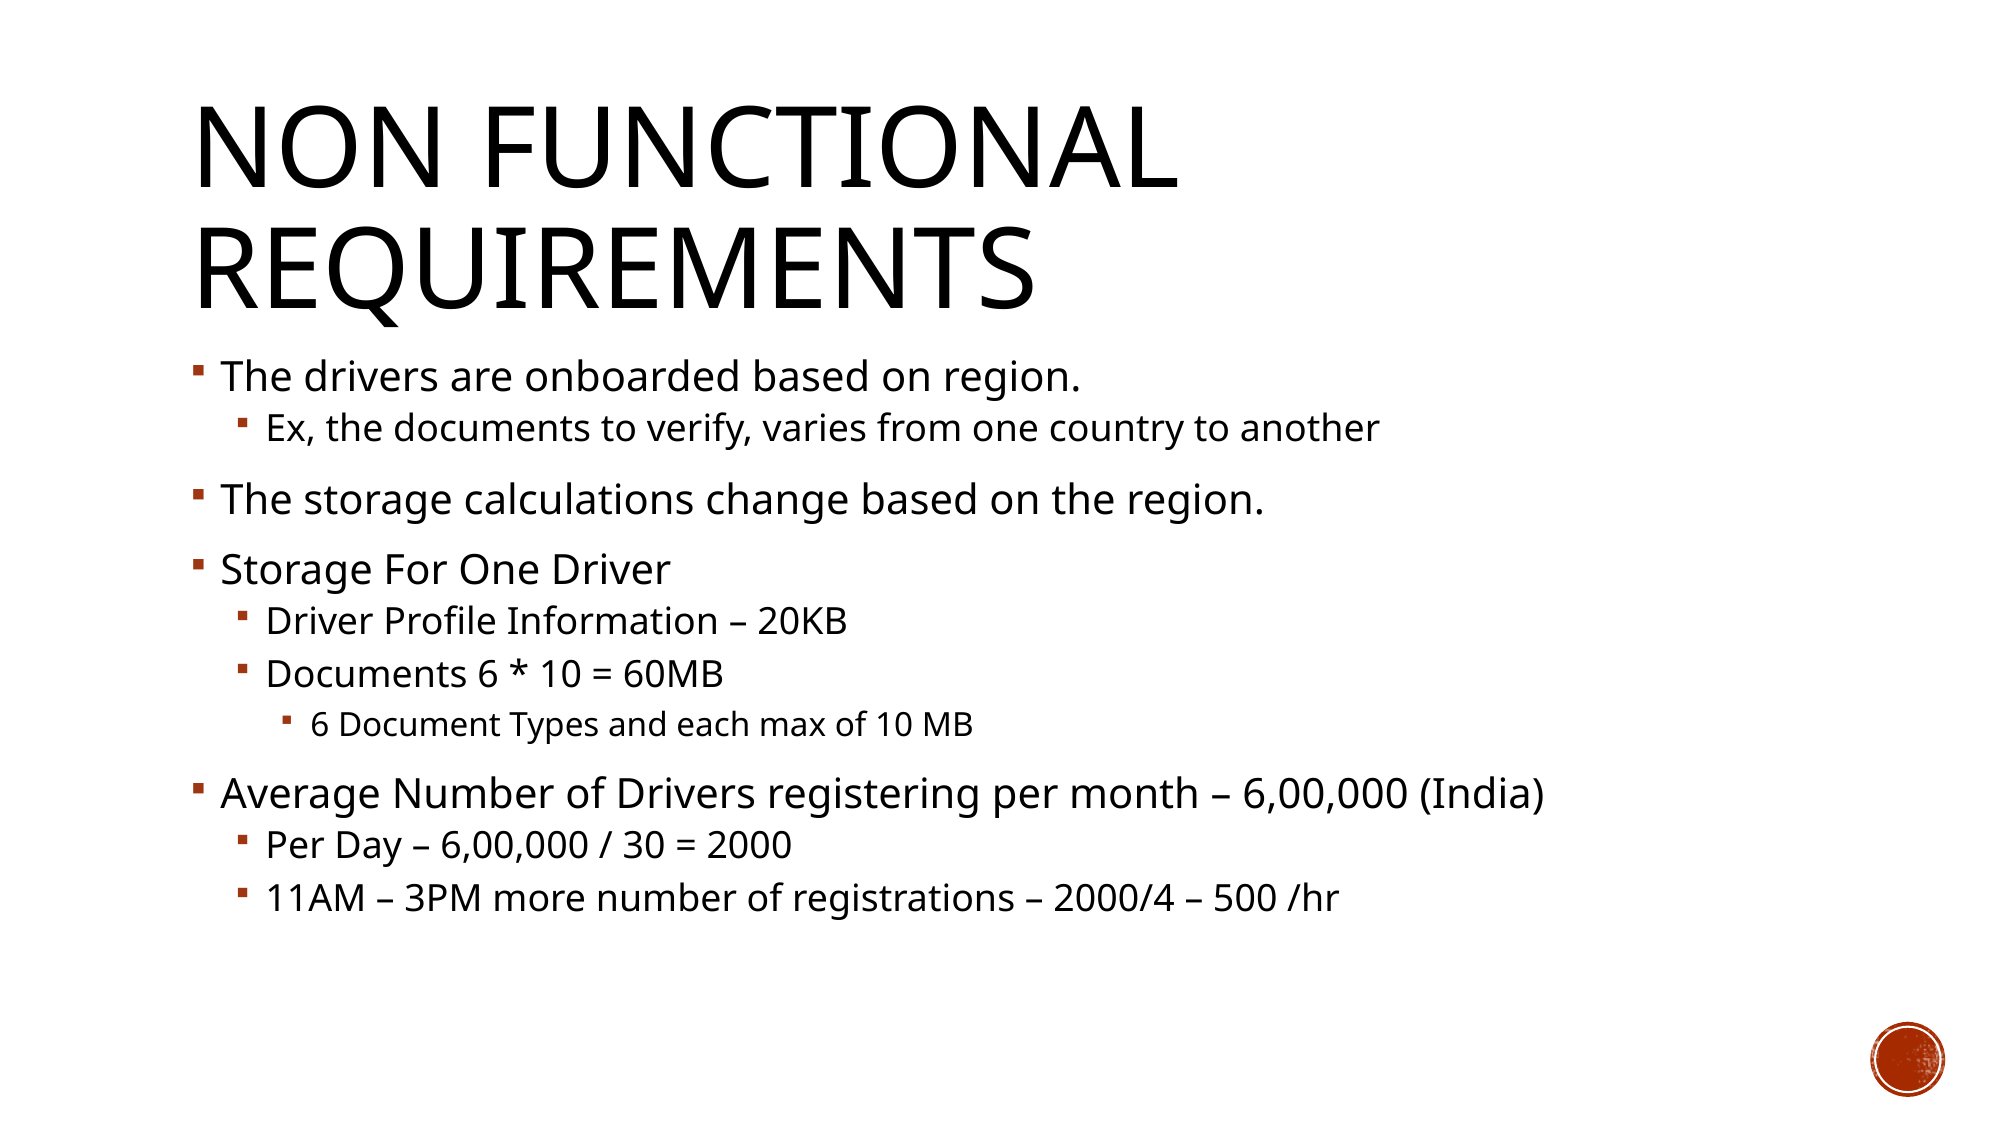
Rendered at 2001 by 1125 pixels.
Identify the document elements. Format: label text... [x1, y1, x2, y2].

title Non Functional Requirements [175, 79, 1826, 344]
list The drivers are onboarded based on region. Ex, the documents to verify, varies from one country to another The storage calculations change based on the region. Storage For One Driver Driver Profile Information – 20KB Documents 6 * 10 = 60MB 6 Document Types and each max of 10 MB Average Number of Drivers registering per month – 6,00,000 (India) Per Day – 6,00,000 / 30 = 2000 11AM – 3PM more number of registrations – 2000/4 – 500 /hr [175, 348, 1826, 1013]
